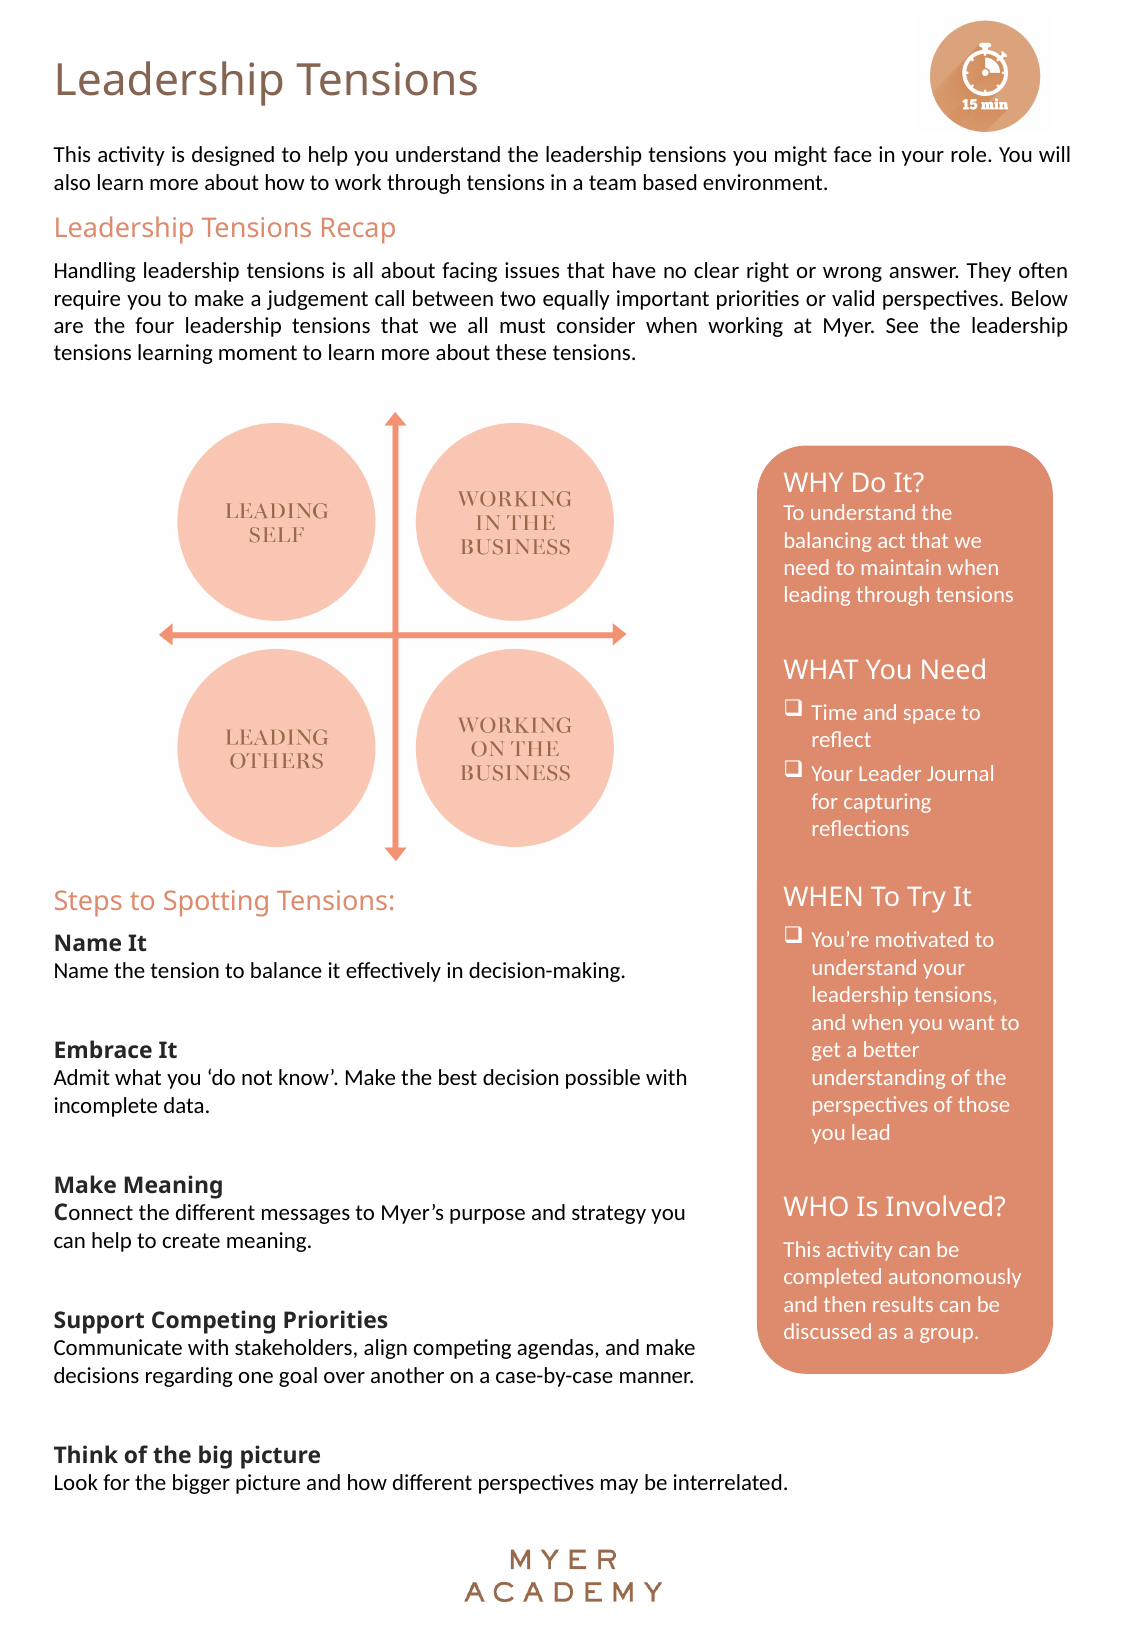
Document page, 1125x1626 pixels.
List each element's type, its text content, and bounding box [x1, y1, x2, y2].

text_box [843, 461, 1054, 1375]
picture [156, 409, 627, 864]
picture [460, 1546, 665, 1605]
text_box WHY Do It? To understand the balancing act that we need to maintain when leading through tensions WHAT You Need Time and space to reflect Your Leader Journal for capturing reflections WHEN To Try It You’re motivated to understand your leadership tensions, and when you want to get a better understanding of the perspectives of those you lead WHO Is Involved? This activity can be completed autonomously and then results can be discussed as a group. [768, 457, 1041, 1352]
title Leadership Tensions [38, 30, 516, 133]
text_box Steps to Spotting Tensions: Name It Name the tension to balance it effectively in decision-making. Embrace It Admit what you ‘do not know’. Make the best decision possible with incomplete data. Make Meaning Connect the different messages to Myer’s purpose and strategy you can help to create meaning. Support Competing Priorities Communicate with stakeholders, align competing agendas, and make decisions regarding one goal over another on a case-by-case manner. Think of the big picture Look for the bigger picture and how different perspectives may be interrelated. [38, 875, 843, 1548]
text_box Leadership Tensions Recap Handling leadership tensions is all about facing issues that have no clear right or wrong answer. They often require you to make a judgement call between two equally important priorities or valid perspectives. Below are the four leadership tensions that we all must consider when working at Myer. See the leadership tensions learning moment to learn more about these tensions. [38, 203, 1085, 373]
text_box [773, 444, 1037, 457]
picture [914, 16, 1053, 133]
text_box This activity is designed to help you understand the leadership tensions you might face in your role. You will also learn more about how to work through tensions in a team based environment. [39, 132, 1088, 203]
text_box [755, 462, 768, 875]
